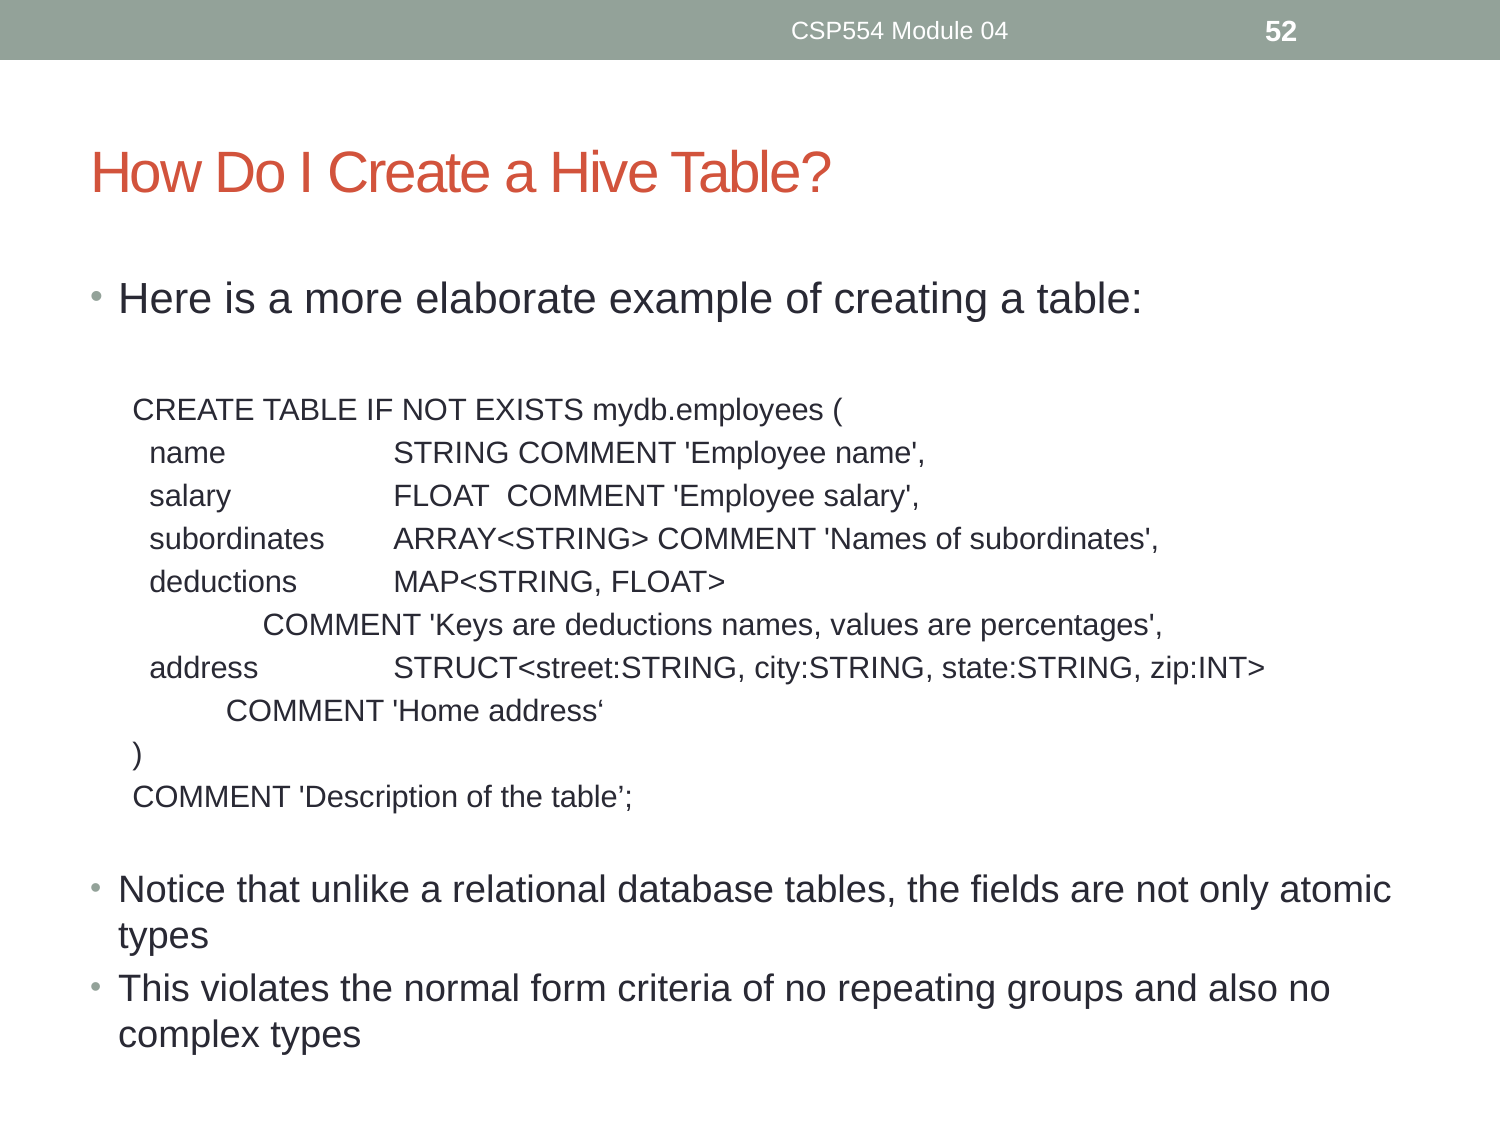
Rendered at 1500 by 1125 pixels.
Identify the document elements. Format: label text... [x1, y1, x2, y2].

title How Do I Create a Hive Table? [75, 87, 1425, 250]
slide_number 52 [1250, 3, 1425, 57]
footer CSP554 Module 04 [562, 3, 1238, 57]
list Here is a more elaborate example of creating a table: CREATE TABLE IF NOT EXISTS mydb.employees ( name STRING COMMENT 'Employee name', salary FLOAT COMMENT 'Employee salary', subordinates ARRAY<STRING> COMMENT 'Names of subordinates', deductions MAP<STRING, FLOAT> COMMENT 'Keys are deductions names, values are percentages', address STRUCT<street:STRING, city:STRING, state:STRING, zip:INT> COMMENT 'Home address‘ ) COMMENT 'Description of the table’; Notice that unlike a relational database tables, the fields are not only atomic types This violates the normal form criteria of no repeating groups and also no complex types [75, 262, 1425, 1063]
